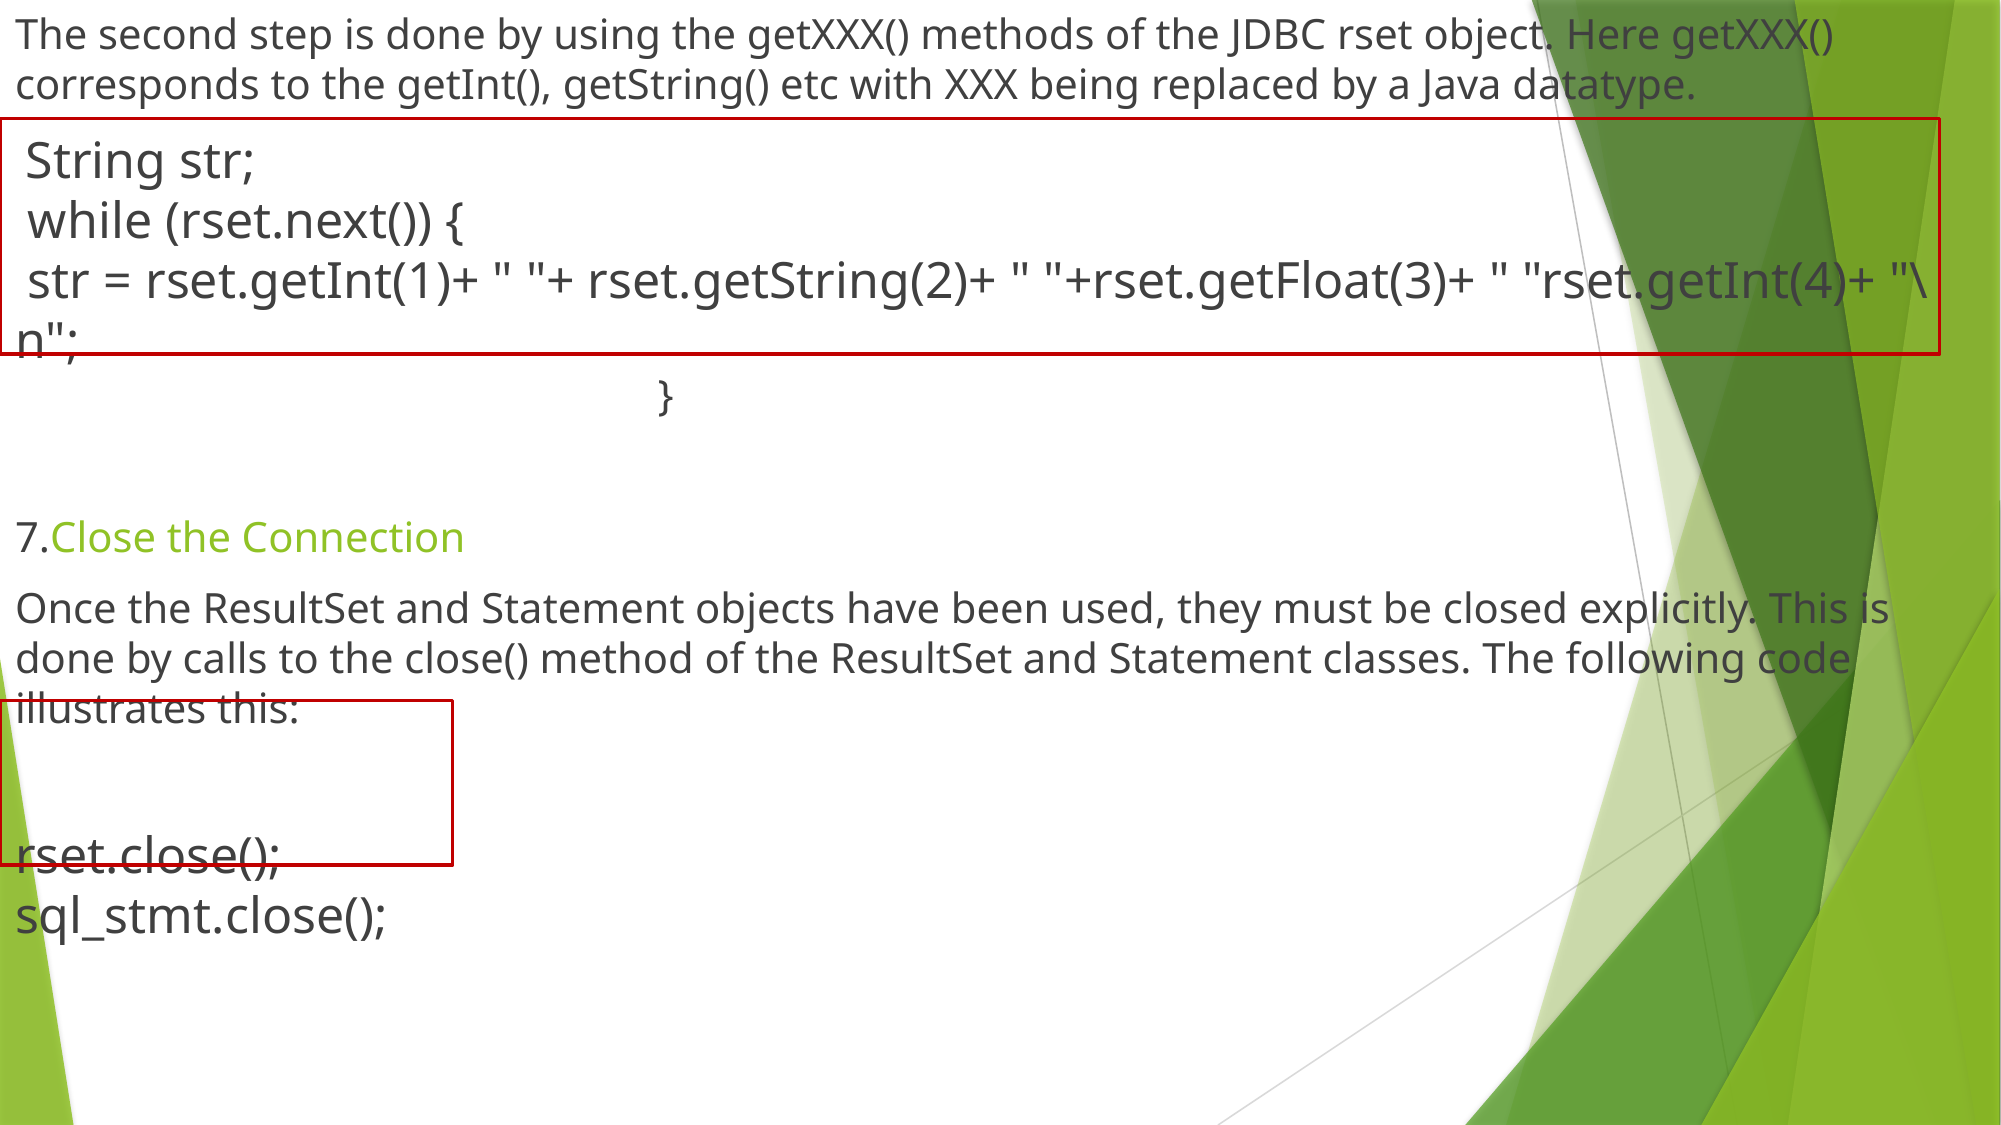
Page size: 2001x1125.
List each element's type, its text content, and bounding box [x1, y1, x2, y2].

list The second step is done by using the getXXX() methods of the JDBC rset object. Here getXXX() corresponds to the getInt(), getString() etc with XXX being replaced by a Java datatype. String str; while (rset.next()) { str = rset.getInt(1)+ " "+ rset.getString(2)+ " "+rset.getFloat(3)+ " "rset.getInt(4)+ "\n"; } 7.Close the Connection Once the ResultSet and Statement objects have been used, they must be closed explicitly. This is done by calls to the close() method of the ResultSet and Statement classes. The following code illustrates this: rset.close(); sql_stmt.close(); [0, 0, 2000, 1125]
text_box [0, 117, 1941, 356]
text_box [0, 699, 454, 867]
